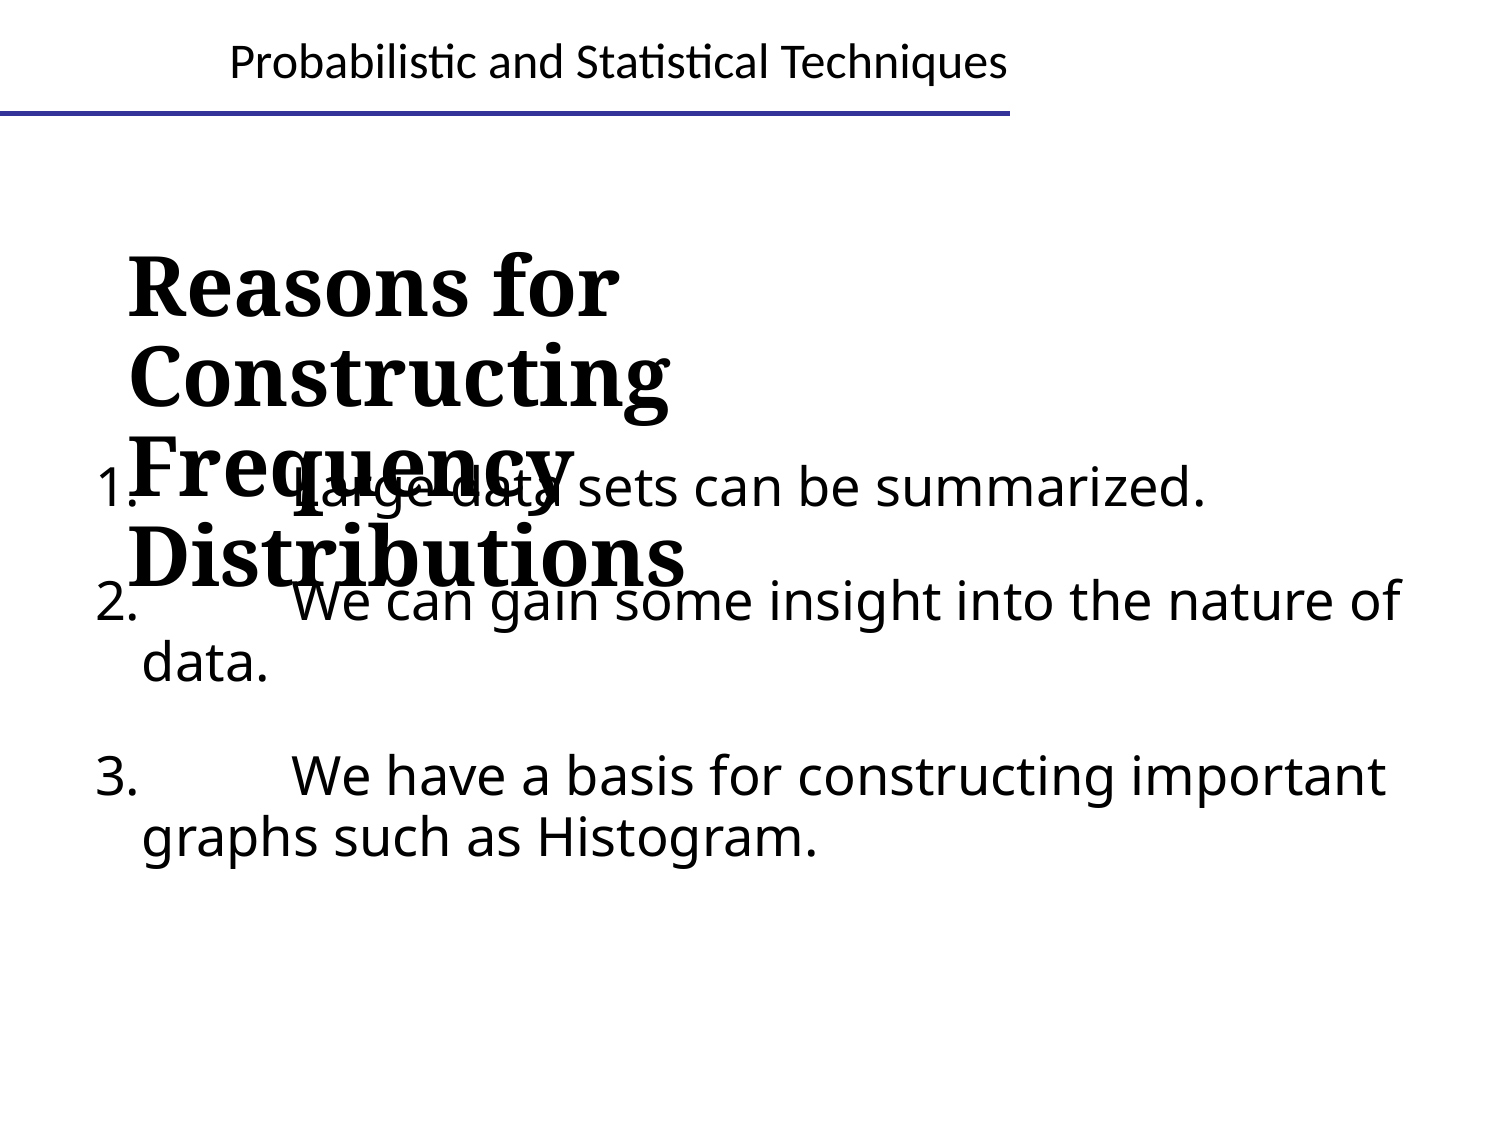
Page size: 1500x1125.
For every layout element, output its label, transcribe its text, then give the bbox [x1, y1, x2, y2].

title Probabilistic and Statistical Techniques [0, 0, 1238, 118]
text_box 1. Large data sets can be summarized. 2. We can gain some insight into the nature of data. 3. We have a basis for constructing important graphs such as Histogram. [87, 449, 1421, 888]
text_box Reasons for Constructing Frequency Distributions [112, 237, 1138, 612]
